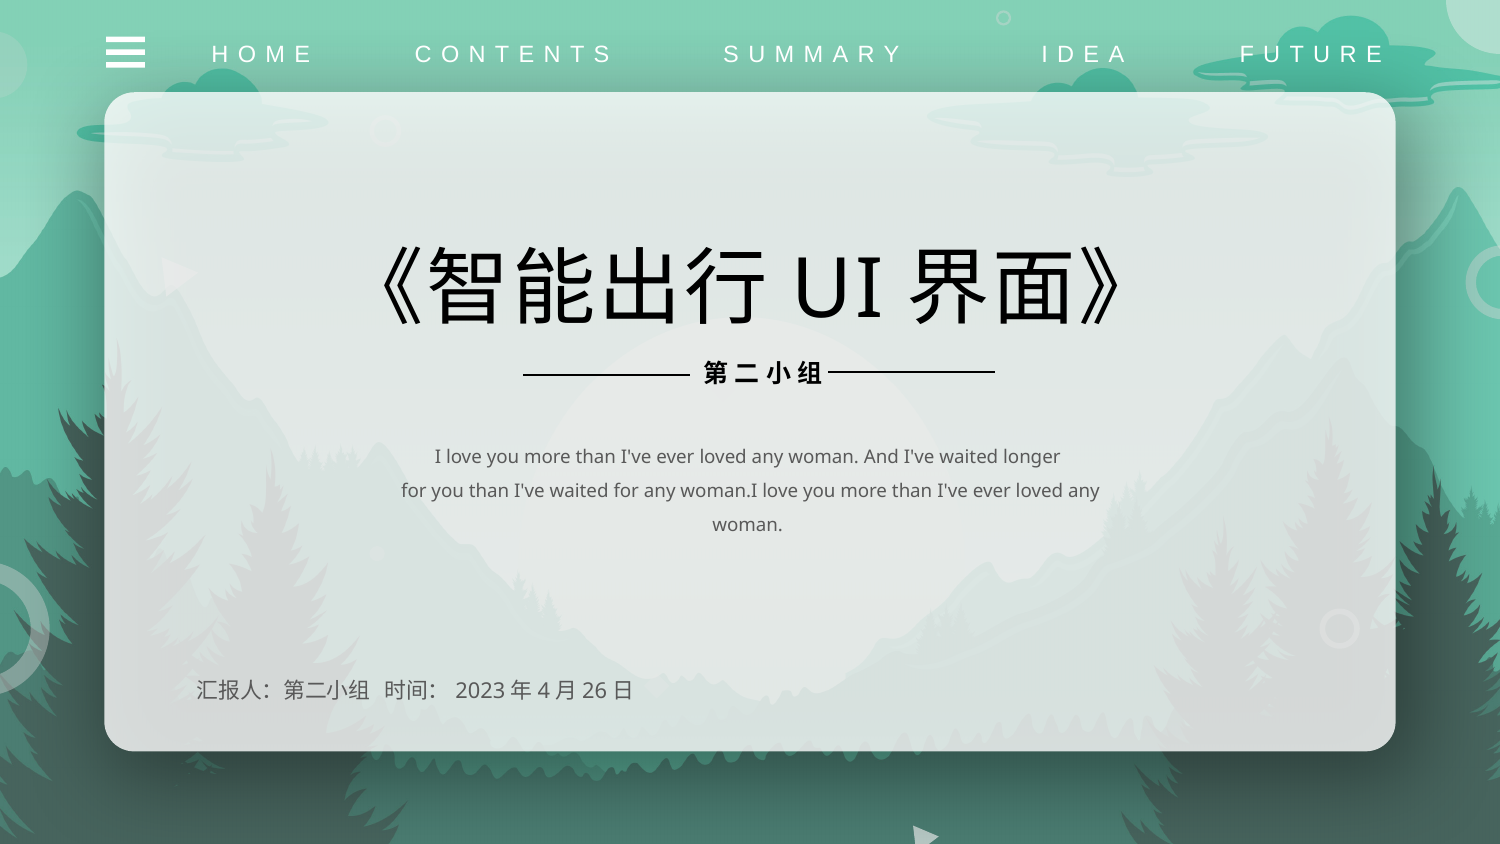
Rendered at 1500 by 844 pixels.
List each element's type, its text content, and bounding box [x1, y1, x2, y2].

text_box 《智能出行UI界面》 [325, 226, 1177, 342]
text_box 汇报人：第二小组 时间：2023年4月26日 [181, 669, 1321, 711]
text_box 第二小组 [432, 349, 1094, 395]
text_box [106, 31, 1433, 75]
text_box I love you more than I've ever loved any woman. And I've waited longer for you than I've waited for any woman.I love you more than I've ever loved any woman. [374, 426, 1125, 543]
text_box [103, 91, 1397, 753]
